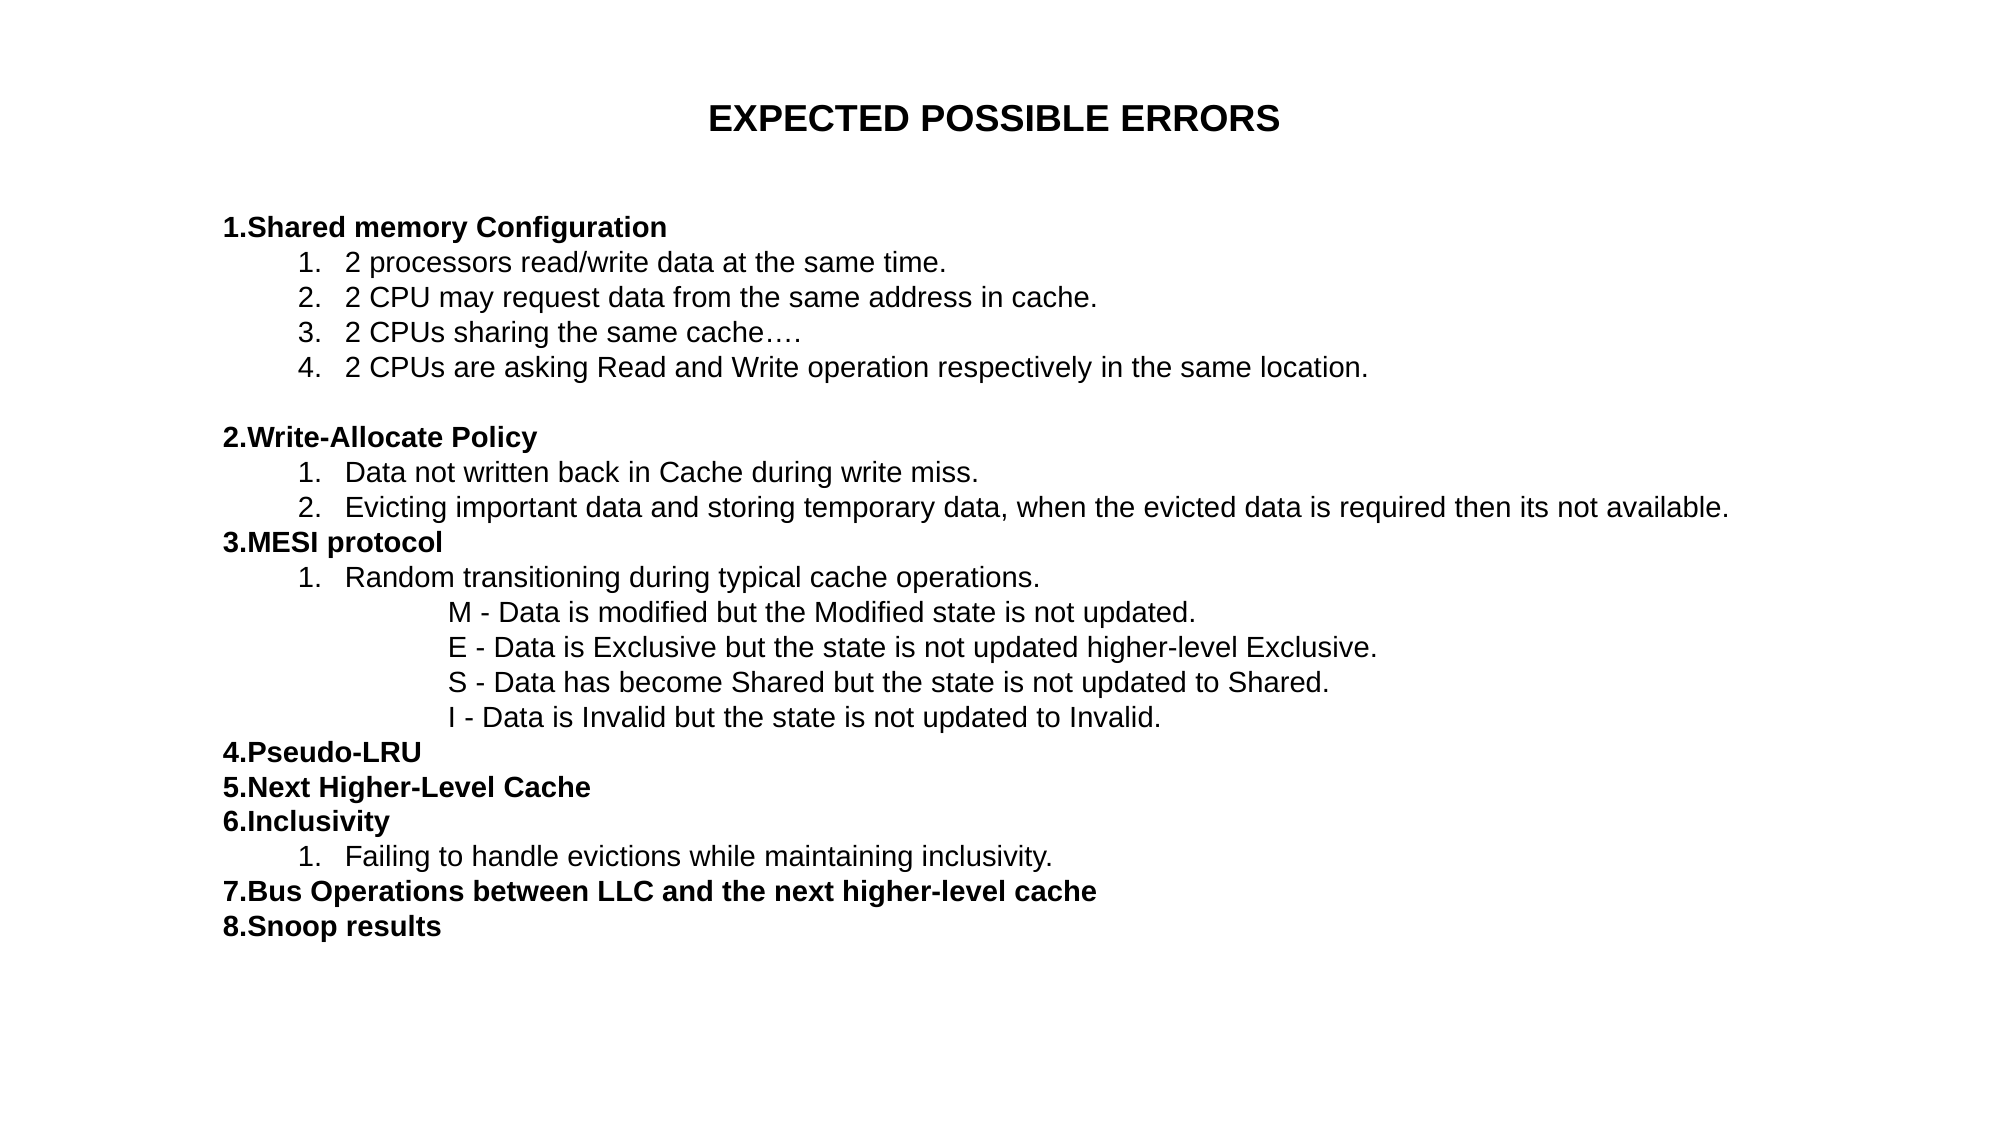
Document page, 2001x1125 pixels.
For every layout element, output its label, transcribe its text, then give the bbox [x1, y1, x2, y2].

text_box EXPECTED POSSIBLE ERRORS Shared memory Configuration 2 processors read/write data at the same time. 2 CPU may request data from the same address in cache. 2 CPUs sharing the same cache…. 2 CPUs are asking Read and Write operation respectively in the same location. Write-Allocate Policy Data not written back in Cache during write miss. Evicting important data and storing temporary data, when the evicted data is required then its not available. MESI protocol Random transitioning during typical cache operations. M - Data is modified but the Modified state is not updated. E - Data is Exclusive but the state is not updated higher-level Exclusive. S - Data has become Shared but the state is not updated to Shared. I - Data is Invalid but the state is not updated to Invalid. Pseudo-LRU Next Higher-Level Cache Inclusivity Failing to handle evictions while maintaining inclusivity. Bus Operations between LLC and the next higher-level cache Snoop results [208, 86, 1792, 950]
